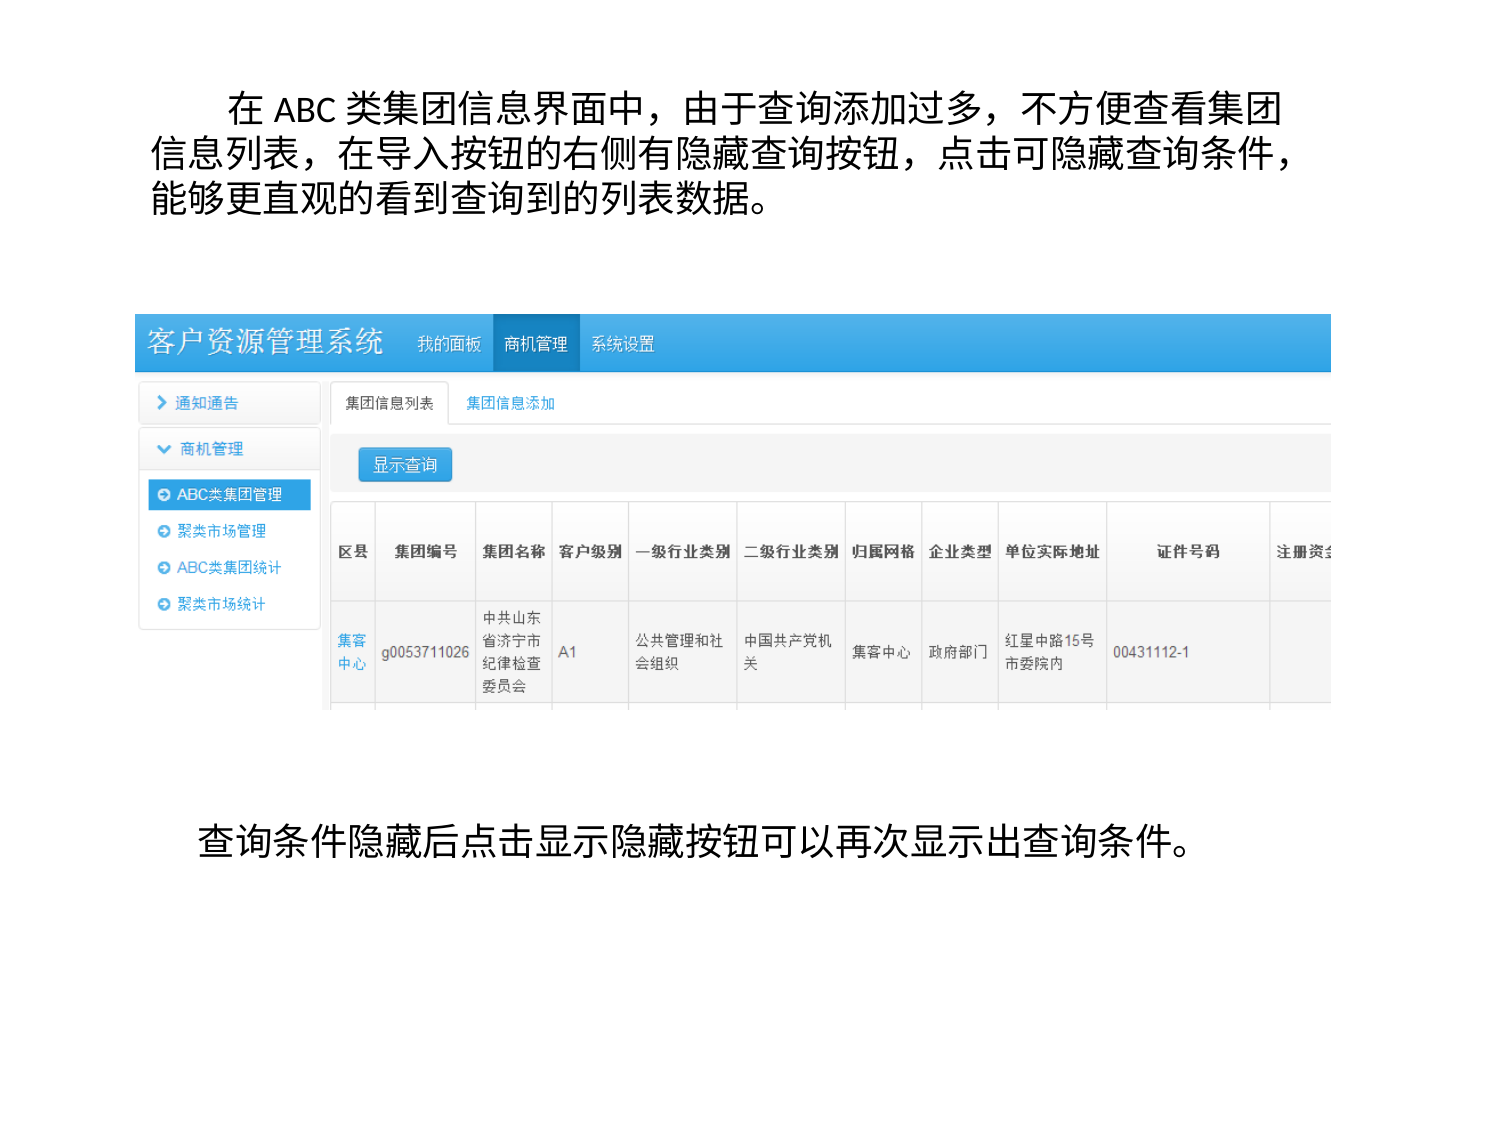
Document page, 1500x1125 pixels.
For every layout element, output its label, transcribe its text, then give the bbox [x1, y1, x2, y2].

text_box 在ABC类集团信息界面中，由于查询添加过多，不方便查看集团信息列表，在导入按钮的右侧有隐藏查询按钮，点击可隐藏查询条件，能够更直观的看到查询到的列表数据。 [135, 78, 1329, 228]
picture [135, 314, 1331, 711]
text_box 查询条件隐藏后点击显示隐藏按钮可以再次显示出查询条件。 [182, 810, 1306, 871]
